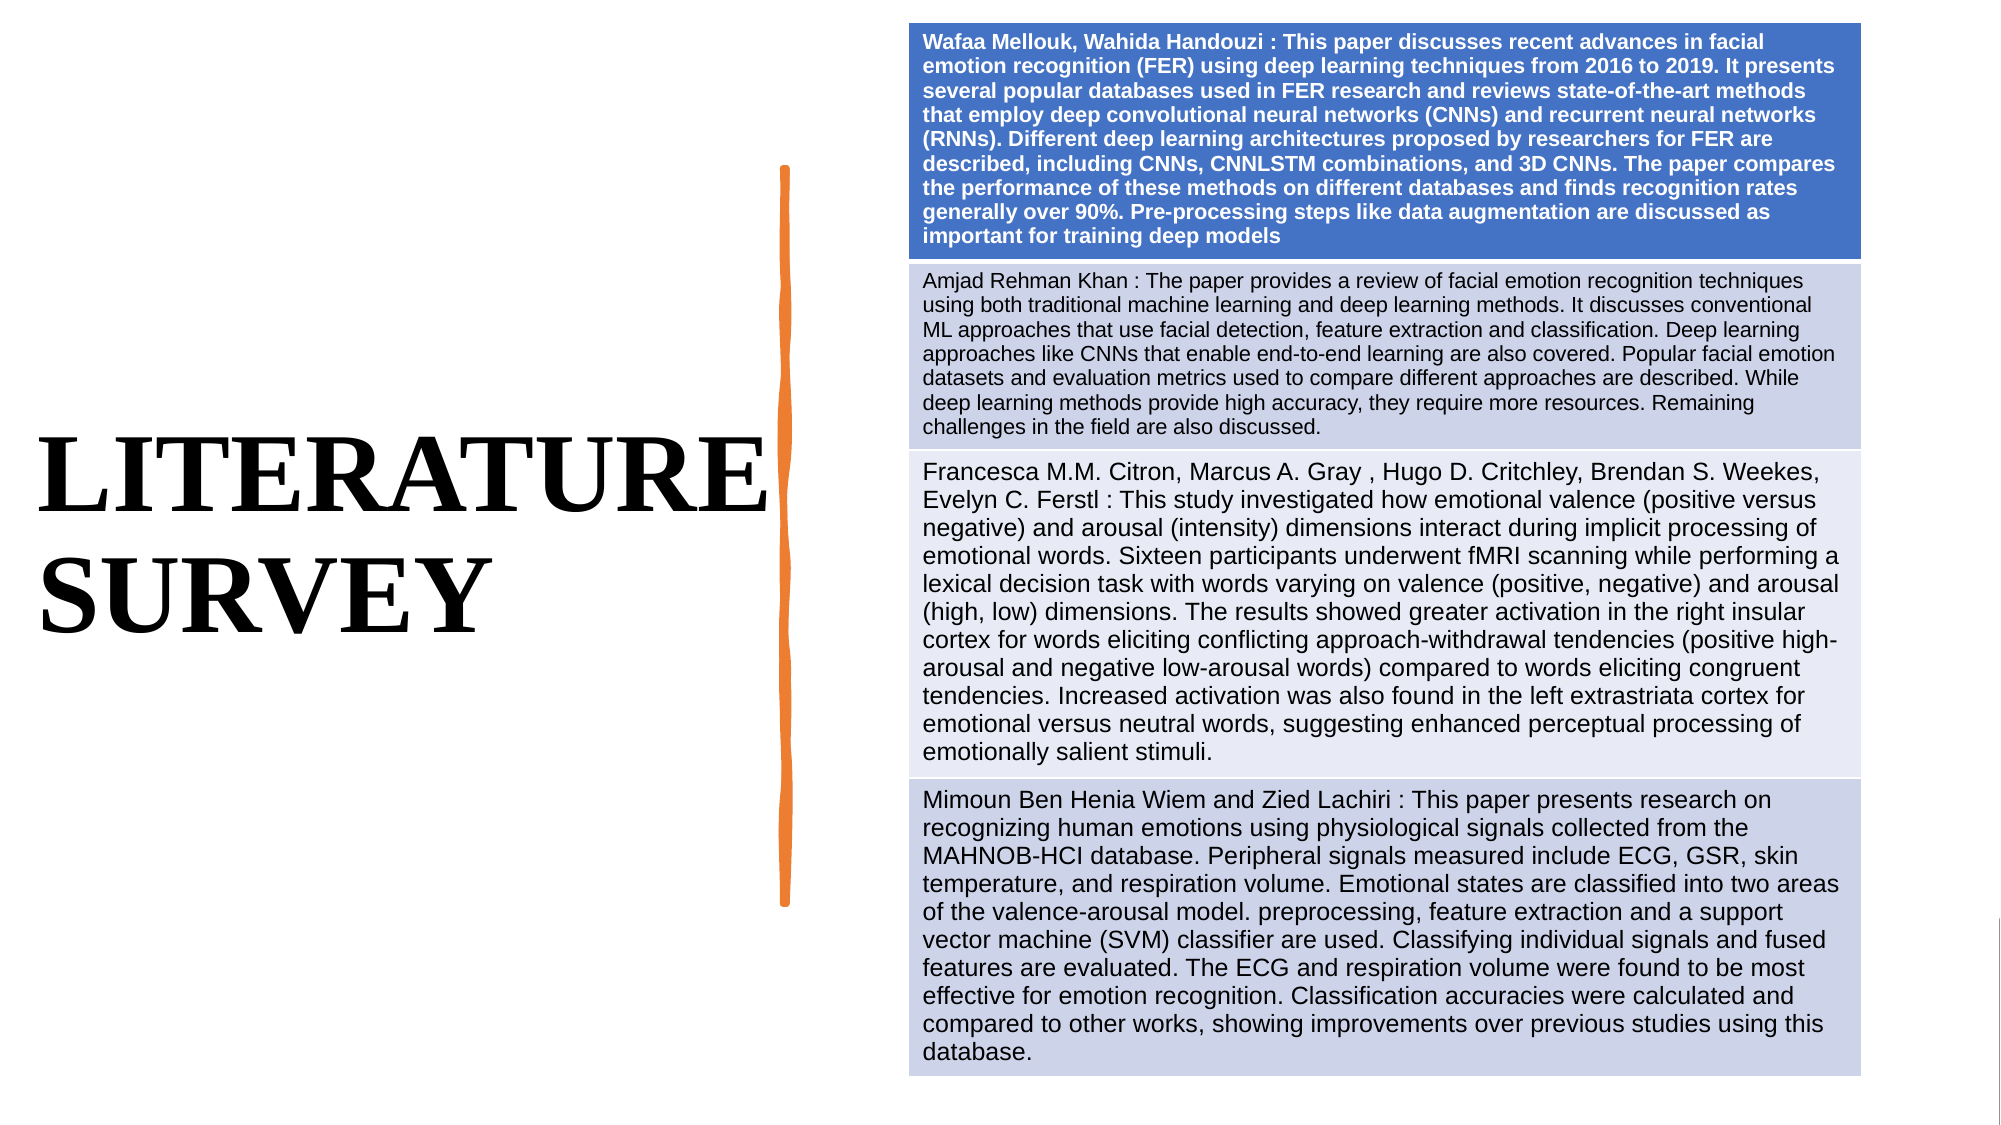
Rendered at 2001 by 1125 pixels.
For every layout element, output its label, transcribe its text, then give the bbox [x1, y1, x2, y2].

table_cell Amjad Rehman Khan : The paper provides a review of facial emotion recognition techniques using both traditional machine learning and deep learning methods. It discusses conventional ML approaches that use facial detection, feature extraction and classification. Deep learning approaches like CNNs that enable end-to-end learning are also covered. Popular facial emotion datasets and evaluation metrics used to compare different approaches are described. While deep learning methods provide high accuracy, they require more resources. Remaining challenges in the field are also discussed. [909, 264, 1861, 449]
text_box [780, 168, 790, 904]
table_cell Francesca M.M. Citron, Marcus A. Gray , Hugo D. Critchley, Brendan S. Weekes, Evelyn C. Ferstl : This study investigated how emotional valence (positive versus negative) and arousal (intensity) dimensions interact during implicit processing of emotional words. Sixteen participants underwent fMRI scanning while performing a lexical decision task with words varying on valence (positive, negative) and arousal (high, low) dimensions. The results showed greater activation in the right insular cortex for words eliciting conflicting approach-withdrawal tendencies (positive high-arousal and negative low-arousal words) compared to words eliciting congruent tendencies. Increased activation was also found in the left extrastriata cortex for emotional versus neutral words, suggesting enhanced perceptual processing of emotionally salient stimuli. [909, 451, 1861, 777]
table_cell Mimoun Ben Henia Wiem and Zied Lachiri : This paper presents research on recognizing human emotions using physiological signals collected from the MAHNOB-HCI database. Peripheral signals measured include ECG, GSR, skin temperature, and respiration volume. Emotional states are classified into two areas of the valence-arousal model. preprocessing, feature extraction and a support vector machine (SVM) classifier are used. Classifying individual signals and fused features are evaluated. The ECG and respiration volume were found to be most effective for emotion recognition. Classification accuracies were calculated and compared to other works, showing improvements over previous studies using this database. [909, 779, 1861, 1076]
table_header Wafaa Mellouk, Wahida Handouzi : This paper discusses recent advances in facial emotion recognition (FER) using deep learning techniques from 2016 to 2019. It presents several popular databases used in FER research and reviews state-of-the-art methods that employ deep convolutional neural networks (CNNs) and recurrent neural networks (RNNs). Different deep learning architectures proposed by researchers for FER are described, including CNNs, CNNLSTM combinations, and 3D CNNs. The paper compares the performance of these methods on different databases and finds recognition rates generally over 90%. Pre-processing steps like data augmentation are discussed as important for training deep models [909, 23, 1861, 259]
text_box [0, 0, 2000, 1125]
title LITERATURE SURVEY [22, 90, 809, 981]
